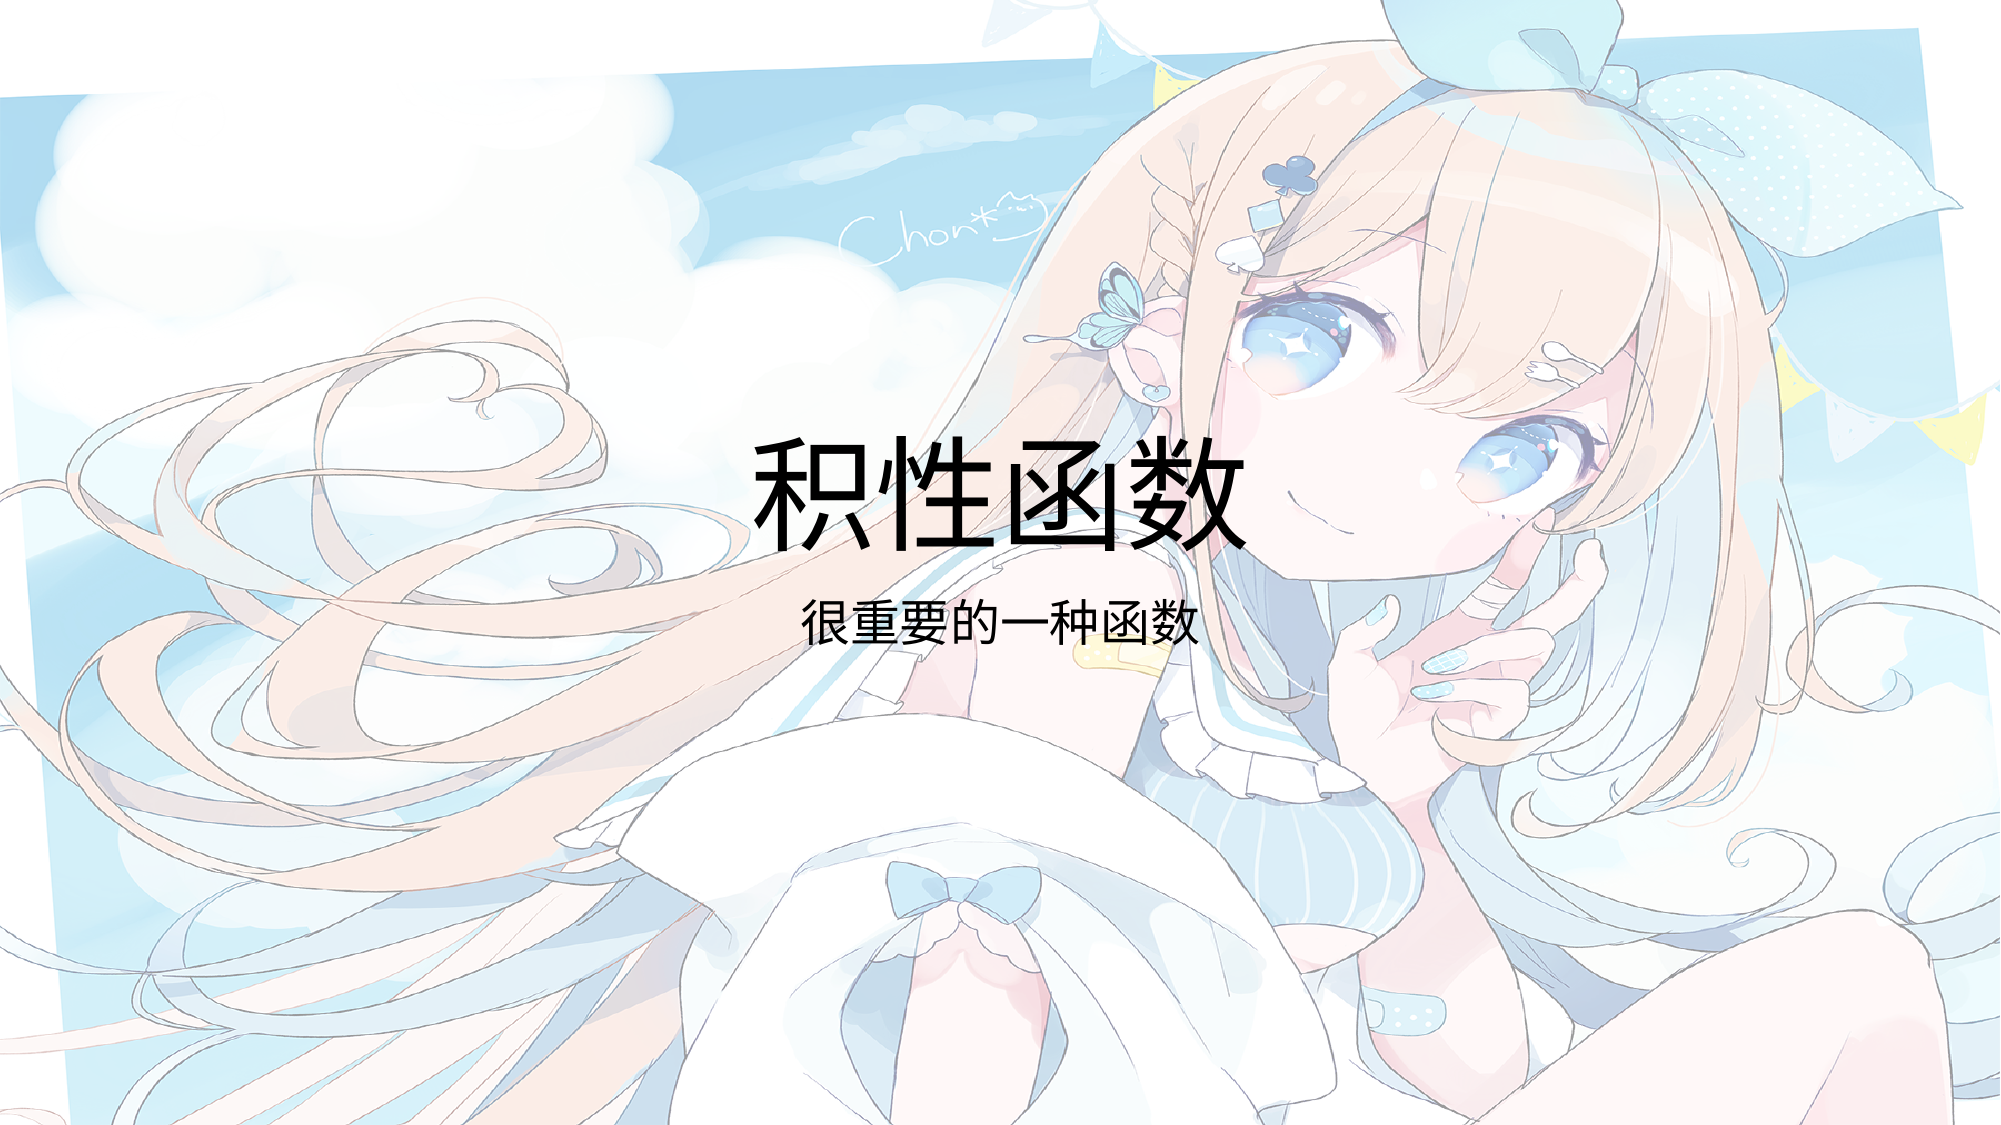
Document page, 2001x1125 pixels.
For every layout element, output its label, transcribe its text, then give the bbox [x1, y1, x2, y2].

subtitle 很重要的一种函数 [249, 590, 1750, 863]
title 积性函数 [249, 184, 1750, 576]
